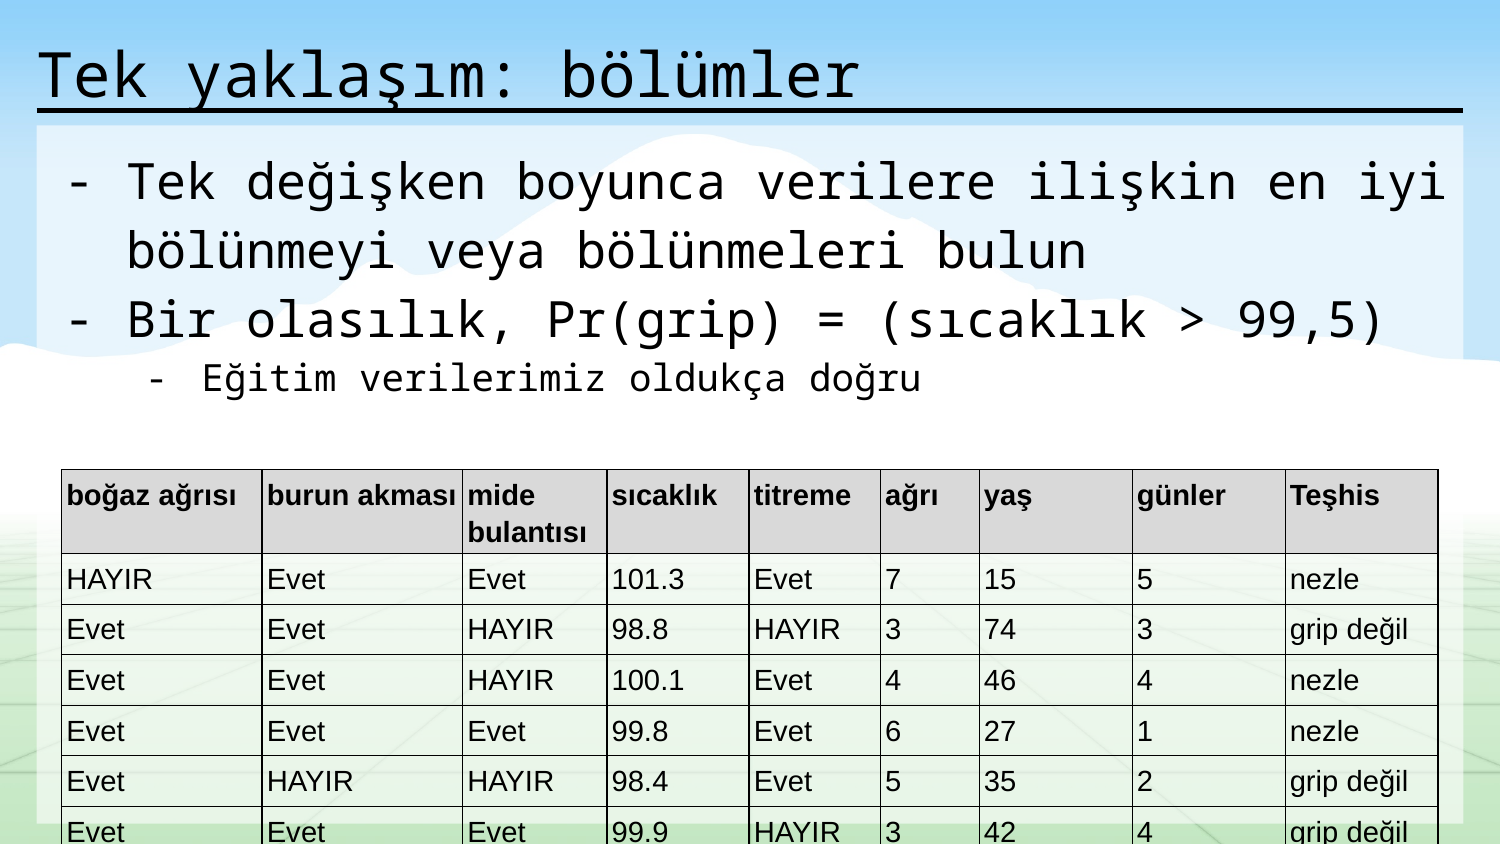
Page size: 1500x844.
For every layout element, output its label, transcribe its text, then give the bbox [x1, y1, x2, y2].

table_cell 1 [1133, 706, 1285, 755]
table_cell 99.8 [608, 706, 748, 755]
table_cell Evet [750, 554, 880, 604]
table_cell Evet [263, 605, 462, 654]
table_cell Evet [750, 655, 880, 705]
picture [0, 0, 1500, 844]
table_cell Evet [62, 706, 261, 755]
table_cell Evet [463, 706, 606, 755]
table_cell 98.4 [608, 756, 748, 806]
table_cell 4 [1133, 807, 1285, 844]
table_cell HAYIR [463, 756, 606, 806]
table_cell 4 [881, 655, 979, 705]
table_cell Evet [62, 655, 261, 705]
table_cell Evet [263, 554, 462, 604]
table_header ağrı [881, 470, 979, 553]
table_cell nezle [1286, 655, 1437, 705]
table_cell Evet [463, 554, 606, 604]
table_cell Evet [62, 756, 261, 806]
table_cell 101.3 [608, 554, 748, 604]
table_cell Evet [263, 706, 462, 755]
table_header titreme [750, 470, 880, 553]
title Tek yaklaşım: bölümler [20, 31, 1479, 126]
list Tek değişken boyunca verilere ilişkin en iyi bölünmeyi veya bölünmeleri bulun Bir olasılık, Pr(grip) = (sıcaklık > 99,5) Eğitim verilerimiz oldukça doğru [36, 125, 1464, 824]
table_cell 100.1 [608, 655, 748, 705]
table_cell 2 [1133, 756, 1285, 806]
table_cell 5 [881, 756, 979, 806]
table_cell 42 [980, 807, 1132, 844]
table_cell 3 [1133, 605, 1285, 654]
table_cell 7 [881, 554, 979, 604]
table_cell Evet [750, 706, 880, 755]
table_cell nezle [1286, 554, 1437, 604]
table_header burun akması [263, 470, 462, 553]
table_header Teşhis [1286, 470, 1437, 553]
table_cell Evet [62, 807, 261, 844]
table_cell 27 [980, 706, 1132, 755]
table_cell HAYIR [463, 655, 606, 705]
table_cell 15 [980, 554, 1132, 604]
table_cell grip değil [1286, 807, 1437, 844]
table_cell HAYIR [463, 605, 606, 654]
table_cell grip değil [1286, 756, 1437, 806]
table_cell HAYIR [263, 756, 462, 806]
table_cell Evet [463, 807, 606, 844]
table_header boğaz ağrısı [62, 470, 261, 553]
table_cell 5 [1133, 554, 1285, 604]
table_cell Evet [263, 655, 462, 705]
table_cell 99.9 [608, 807, 748, 844]
table_cell nezle [1286, 706, 1437, 755]
table_cell 46 [980, 655, 1132, 705]
table_cell HAYIR [750, 807, 880, 844]
table_cell Evet [62, 605, 261, 654]
table_cell grip değil [1286, 605, 1437, 654]
table_cell 98.8 [608, 605, 748, 654]
table_header mide bulantısı [463, 470, 606, 553]
table_cell 35 [980, 756, 1132, 806]
table_header günler [1133, 470, 1285, 553]
table_header yaş [980, 470, 1132, 553]
table_cell 4 [1133, 655, 1285, 705]
table_header sıcaklık [608, 470, 748, 553]
table_cell 3 [881, 605, 979, 654]
table_cell HAYIR [750, 605, 880, 654]
table_cell 6 [881, 706, 979, 755]
table_cell Evet [263, 807, 462, 844]
table_cell 74 [980, 605, 1132, 654]
table_cell Evet [750, 756, 880, 806]
table_cell 3 [881, 807, 979, 844]
table_cell HAYIR [62, 554, 261, 604]
